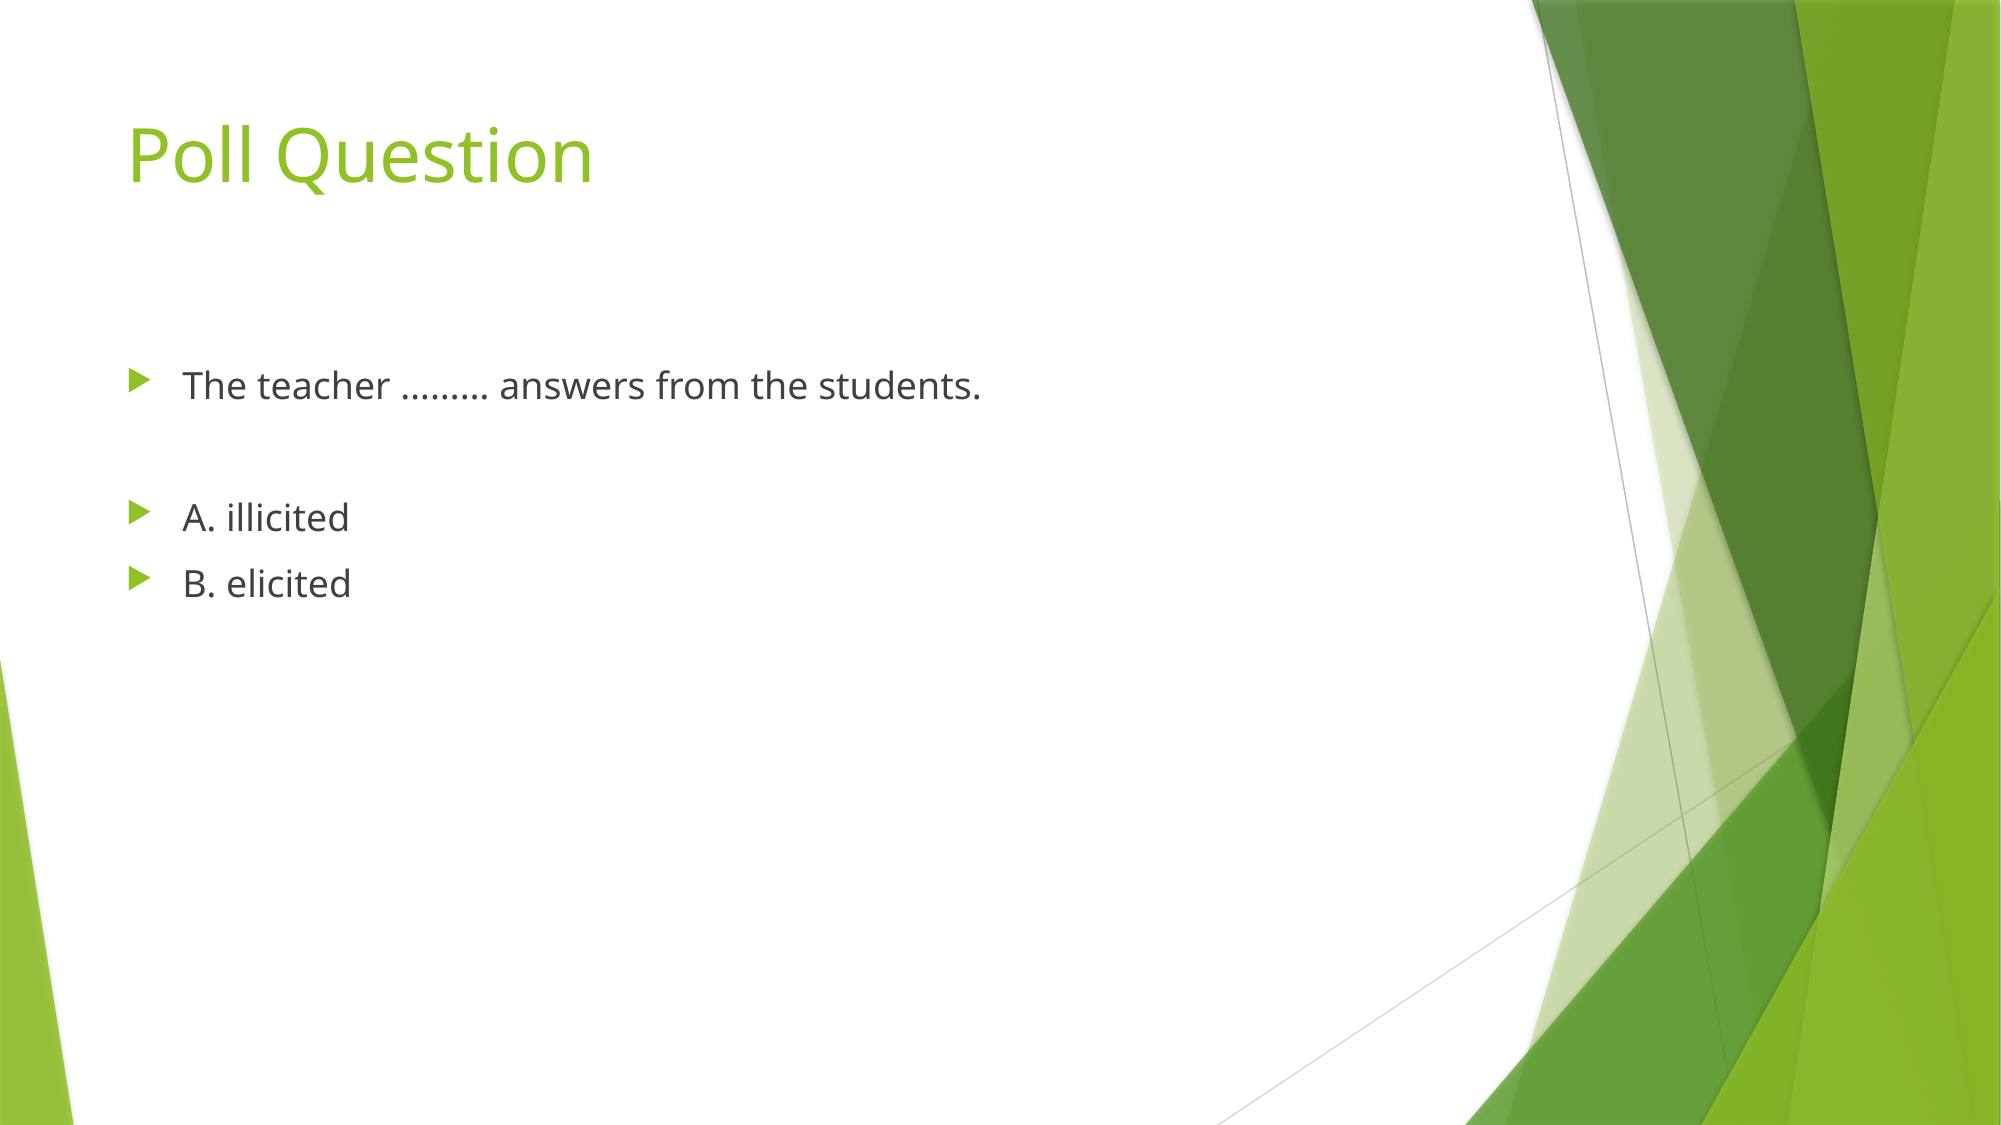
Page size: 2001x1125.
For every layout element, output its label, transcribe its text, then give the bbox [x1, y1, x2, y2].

title Poll Question [111, 99, 1522, 317]
list The teacher ……… answers from the students. A. illicited B. elicited [111, 354, 1522, 992]
